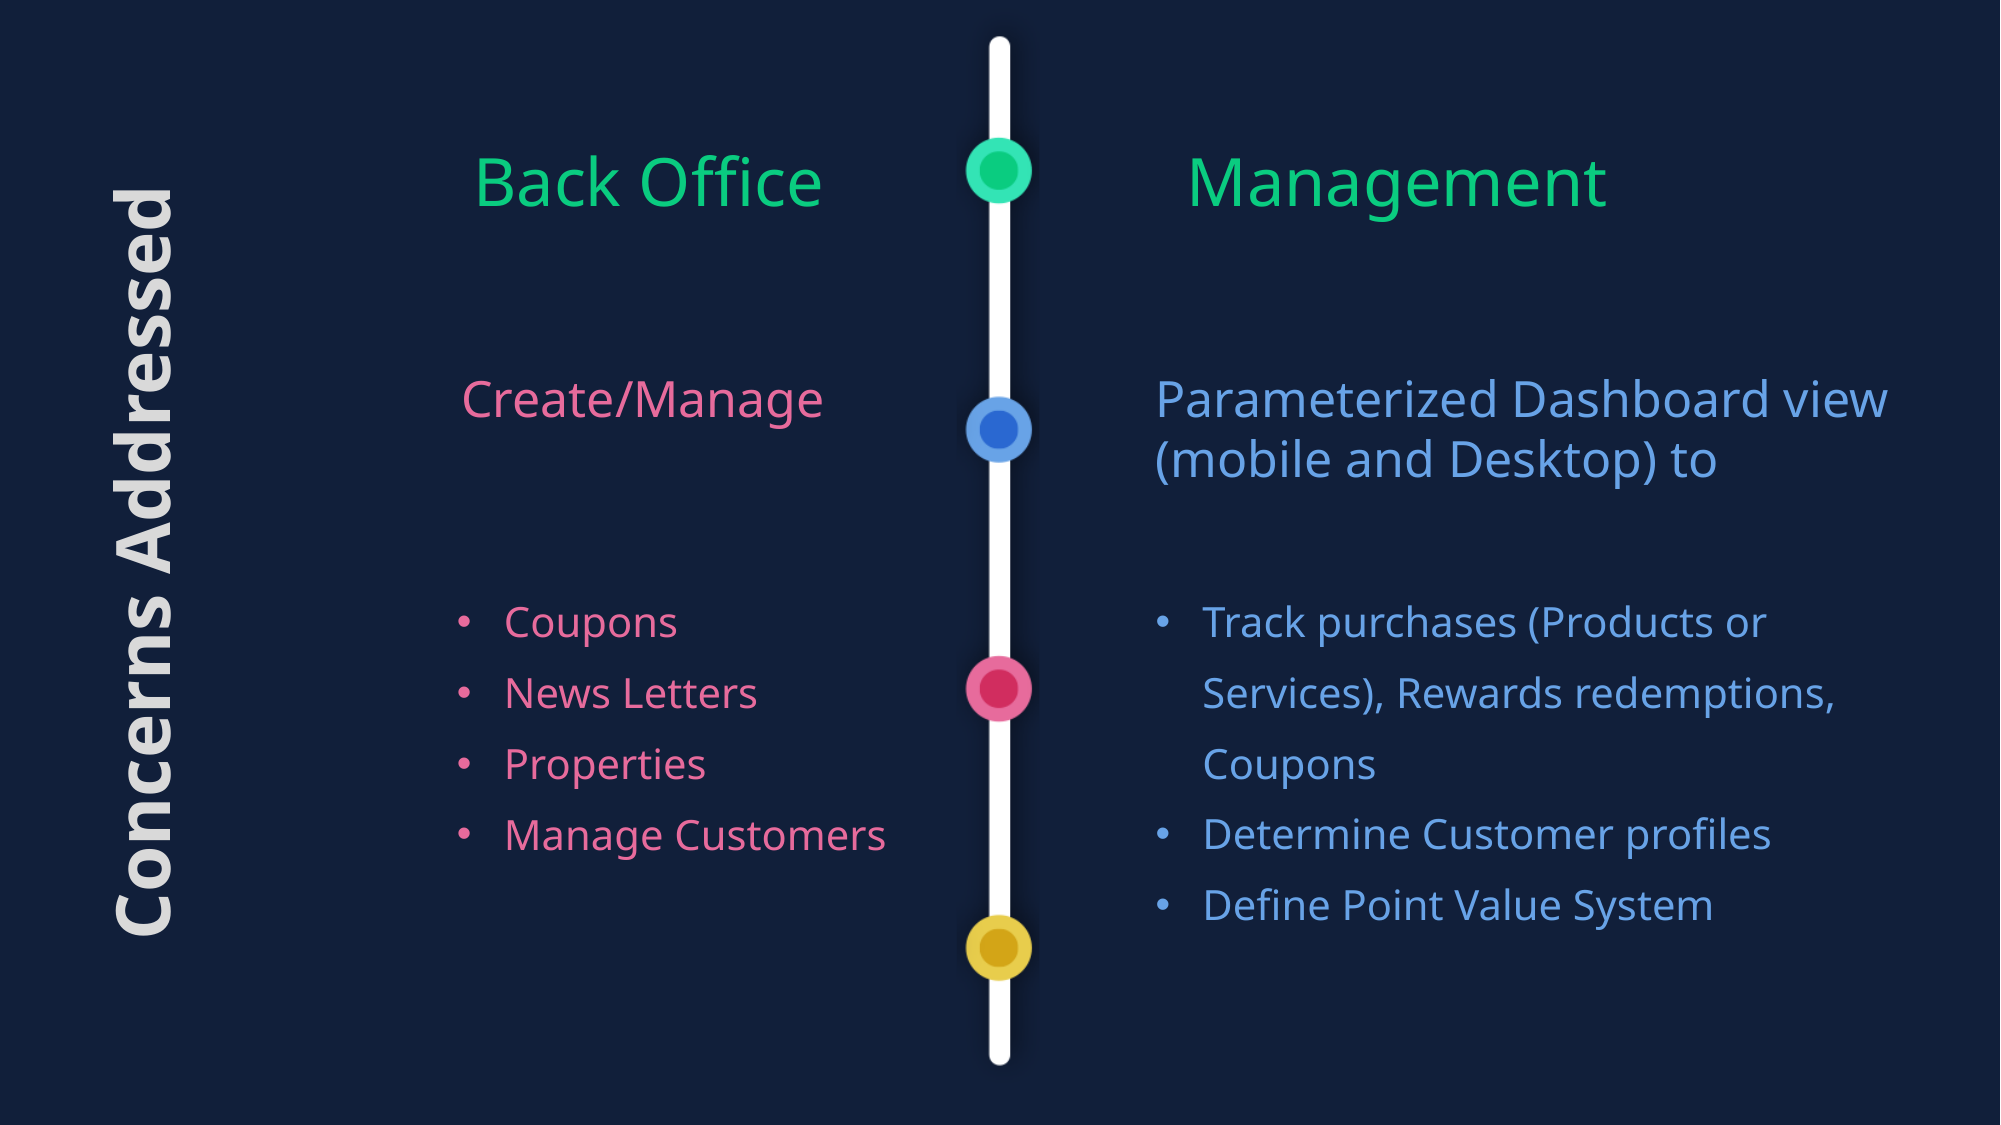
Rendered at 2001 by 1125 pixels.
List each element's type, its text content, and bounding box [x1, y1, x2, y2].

picture [894, 0, 1106, 1125]
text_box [458, 132, 894, 229]
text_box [365, 360, 894, 943]
text_box Concerns Addressed [87, 97, 193, 1028]
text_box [1106, 132, 1641, 229]
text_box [1106, 360, 1960, 943]
